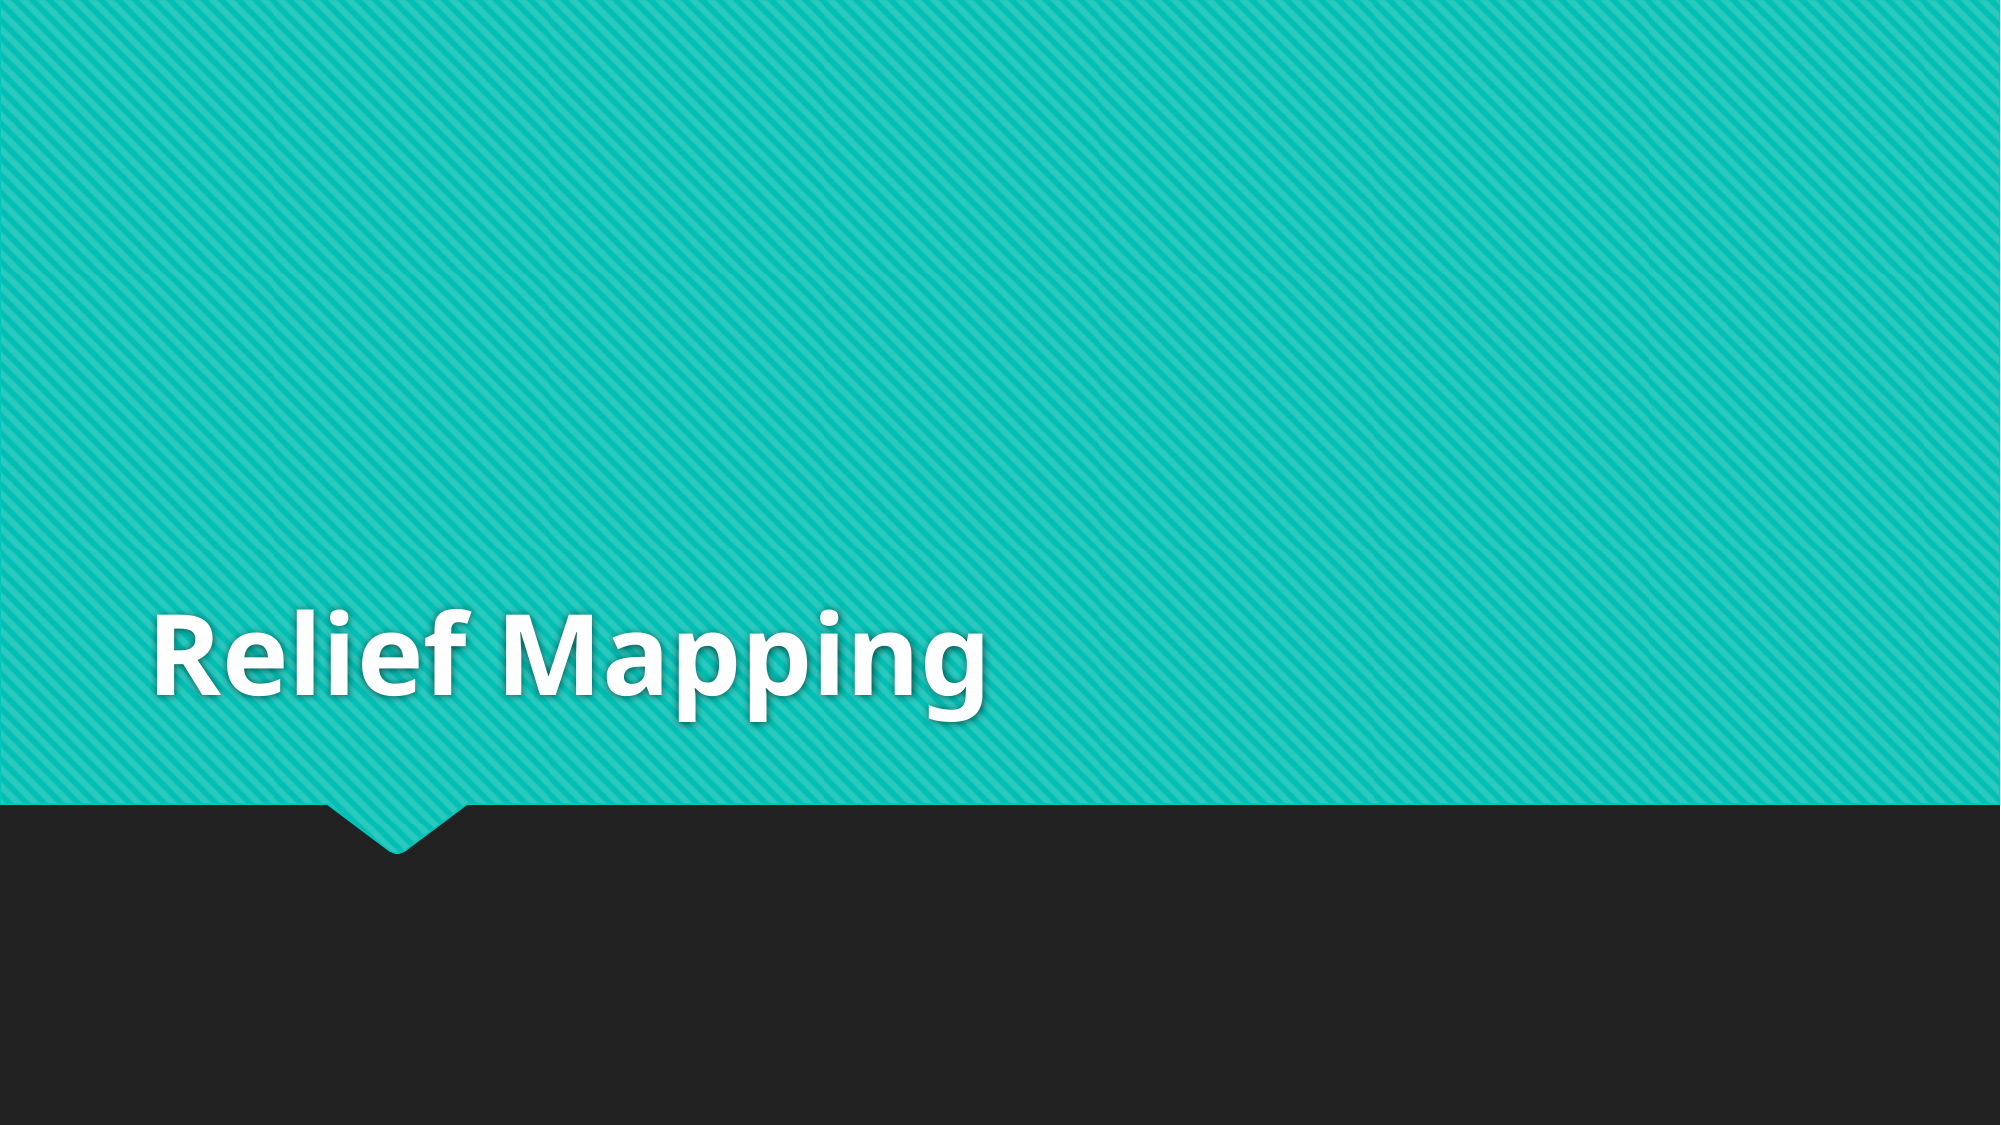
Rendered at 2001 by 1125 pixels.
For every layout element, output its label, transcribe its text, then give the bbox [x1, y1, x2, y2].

title Relief Mapping [132, 237, 1868, 726]
